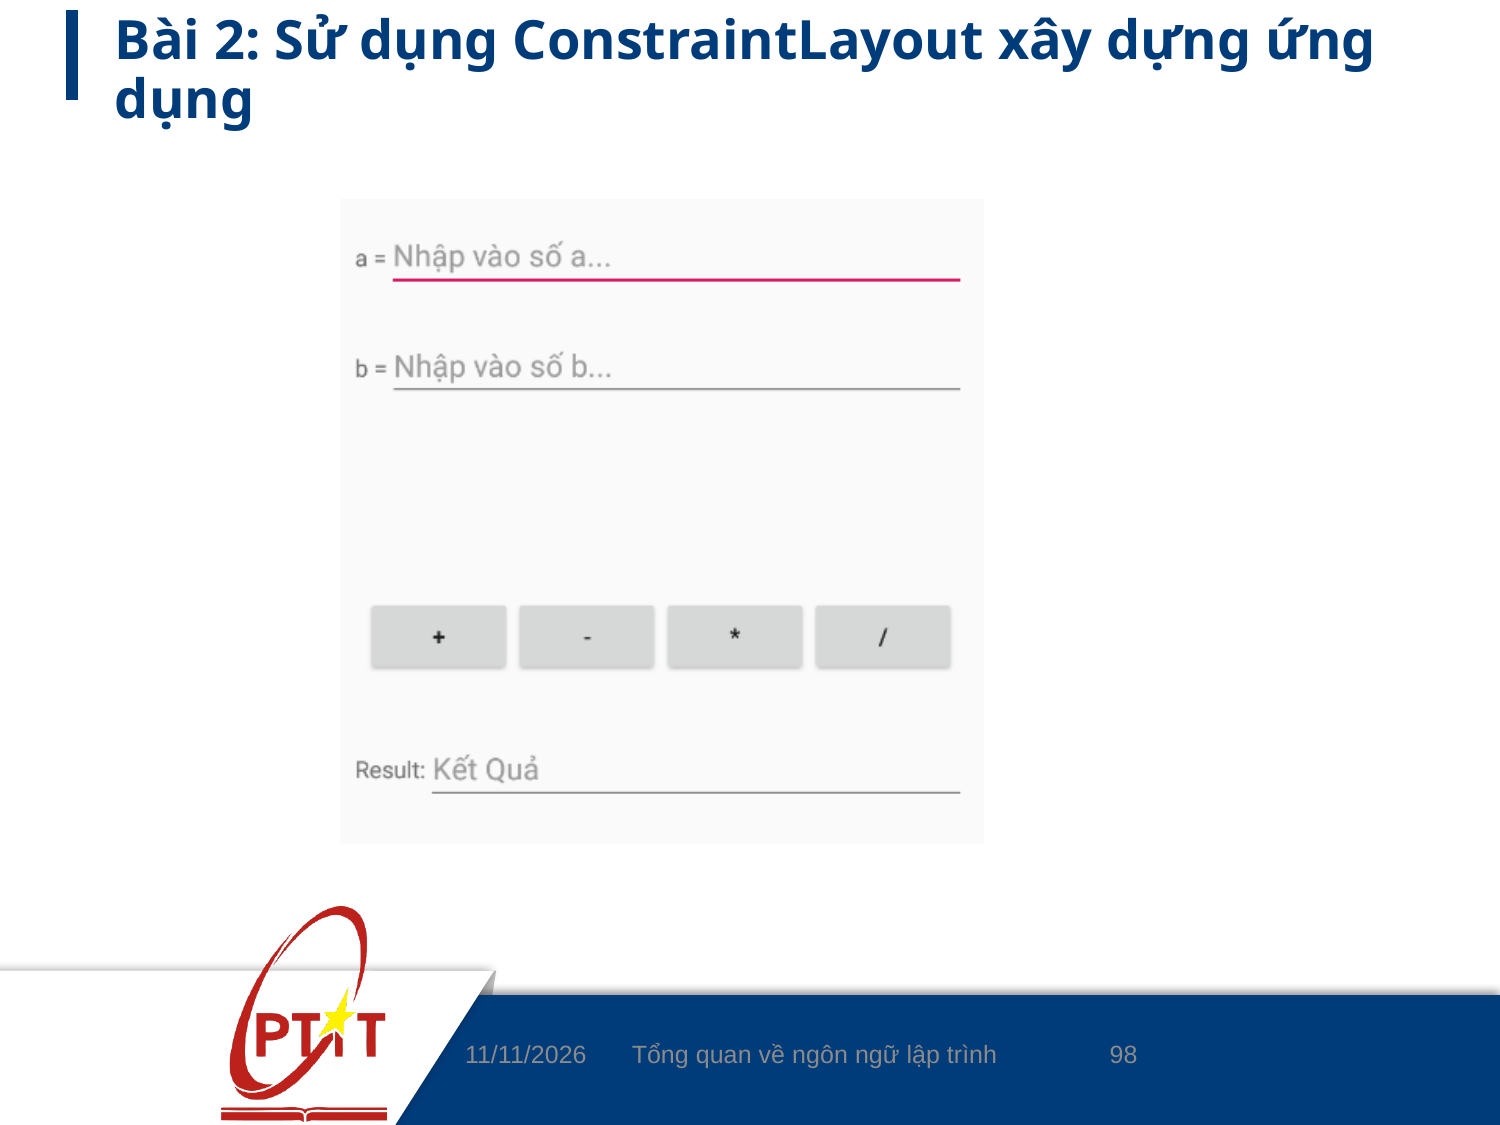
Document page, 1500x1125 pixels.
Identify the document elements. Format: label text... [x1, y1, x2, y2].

slide_number 98 [815, 1023, 1153, 1084]
footer Tổng quan về ngôn ngữ lập trình [561, 1023, 815, 1084]
picture [221, 906, 387, 1122]
picture [340, 199, 984, 844]
title Bài 2: Sử dụng ConstraintLayout xây dựng ứng dụng [99, 5, 1394, 138]
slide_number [450, 1023, 561, 1084]
